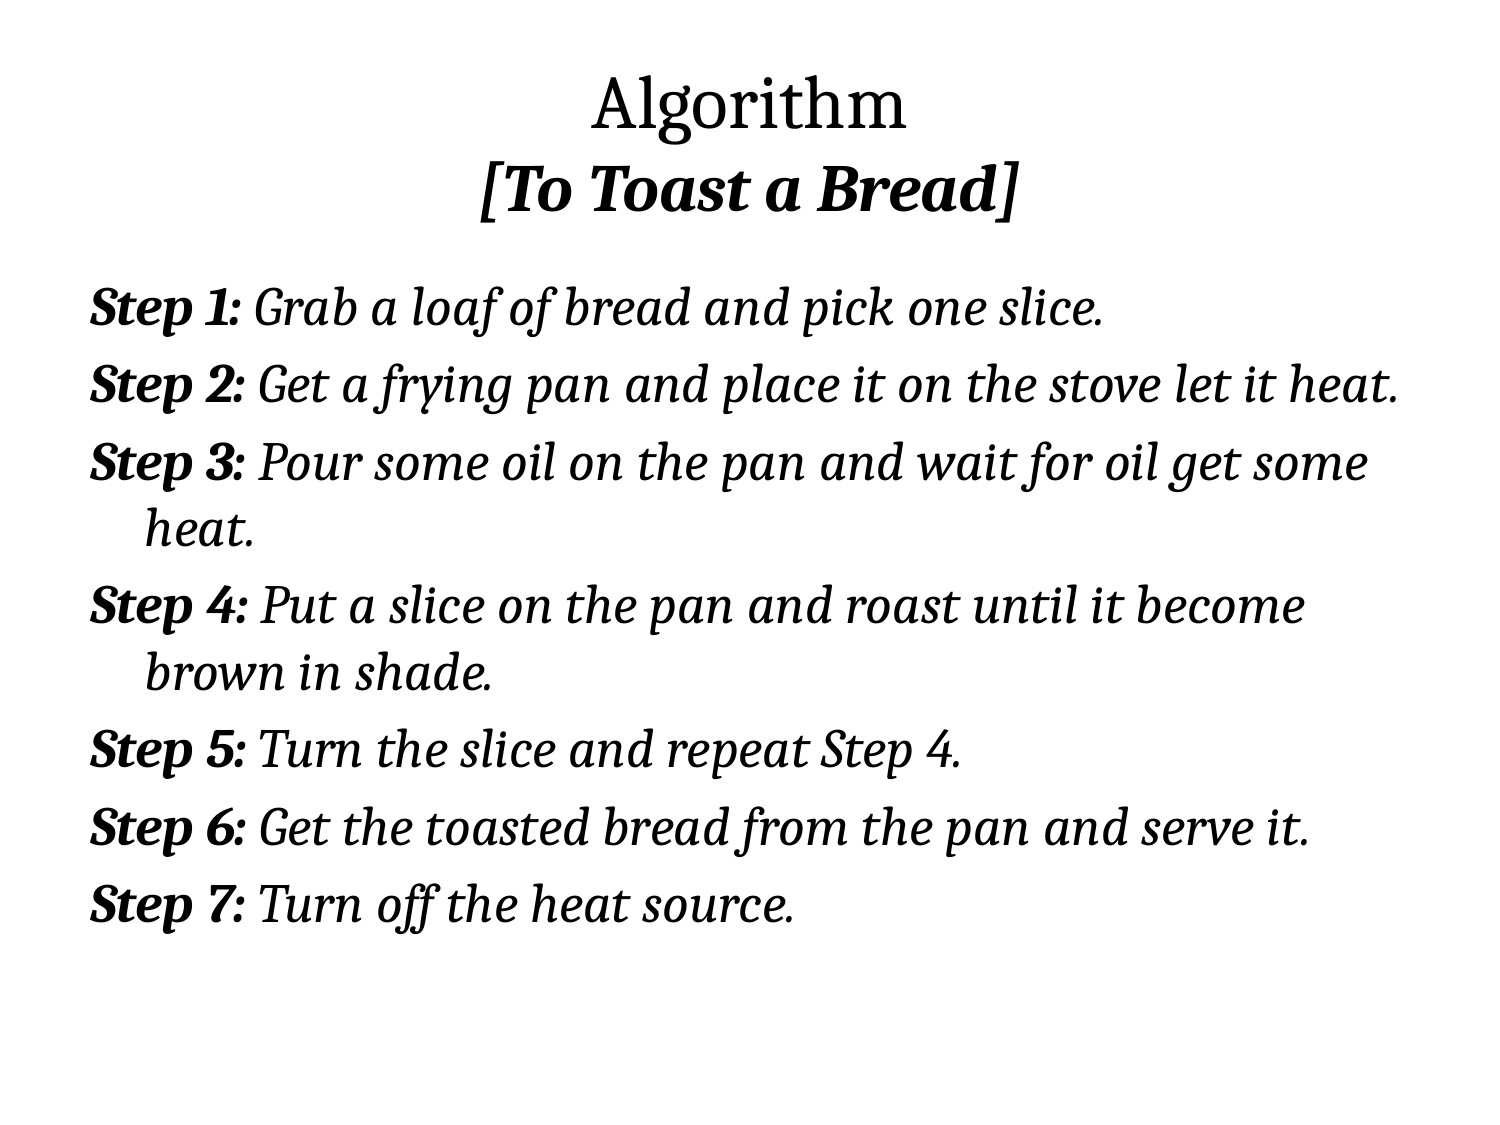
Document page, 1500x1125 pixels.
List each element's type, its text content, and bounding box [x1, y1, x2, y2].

list Step 1: Grab a loaf of bread and pick one slice. Step 2: Get a frying pan and place it on the stove let it heat. Step 3: Pour some oil on the pan and wait for oil get some heat. Step 4: Put a slice on the pan and roast until it become brown in shade. Step 5: Turn the slice and repeat Step 4. Step 6: Get the toasted bread from the pan and serve it. Step 7: Turn off the heat source. [75, 262, 1425, 1005]
title Algorithm [To Toast a Bread] [75, 45, 1425, 233]
